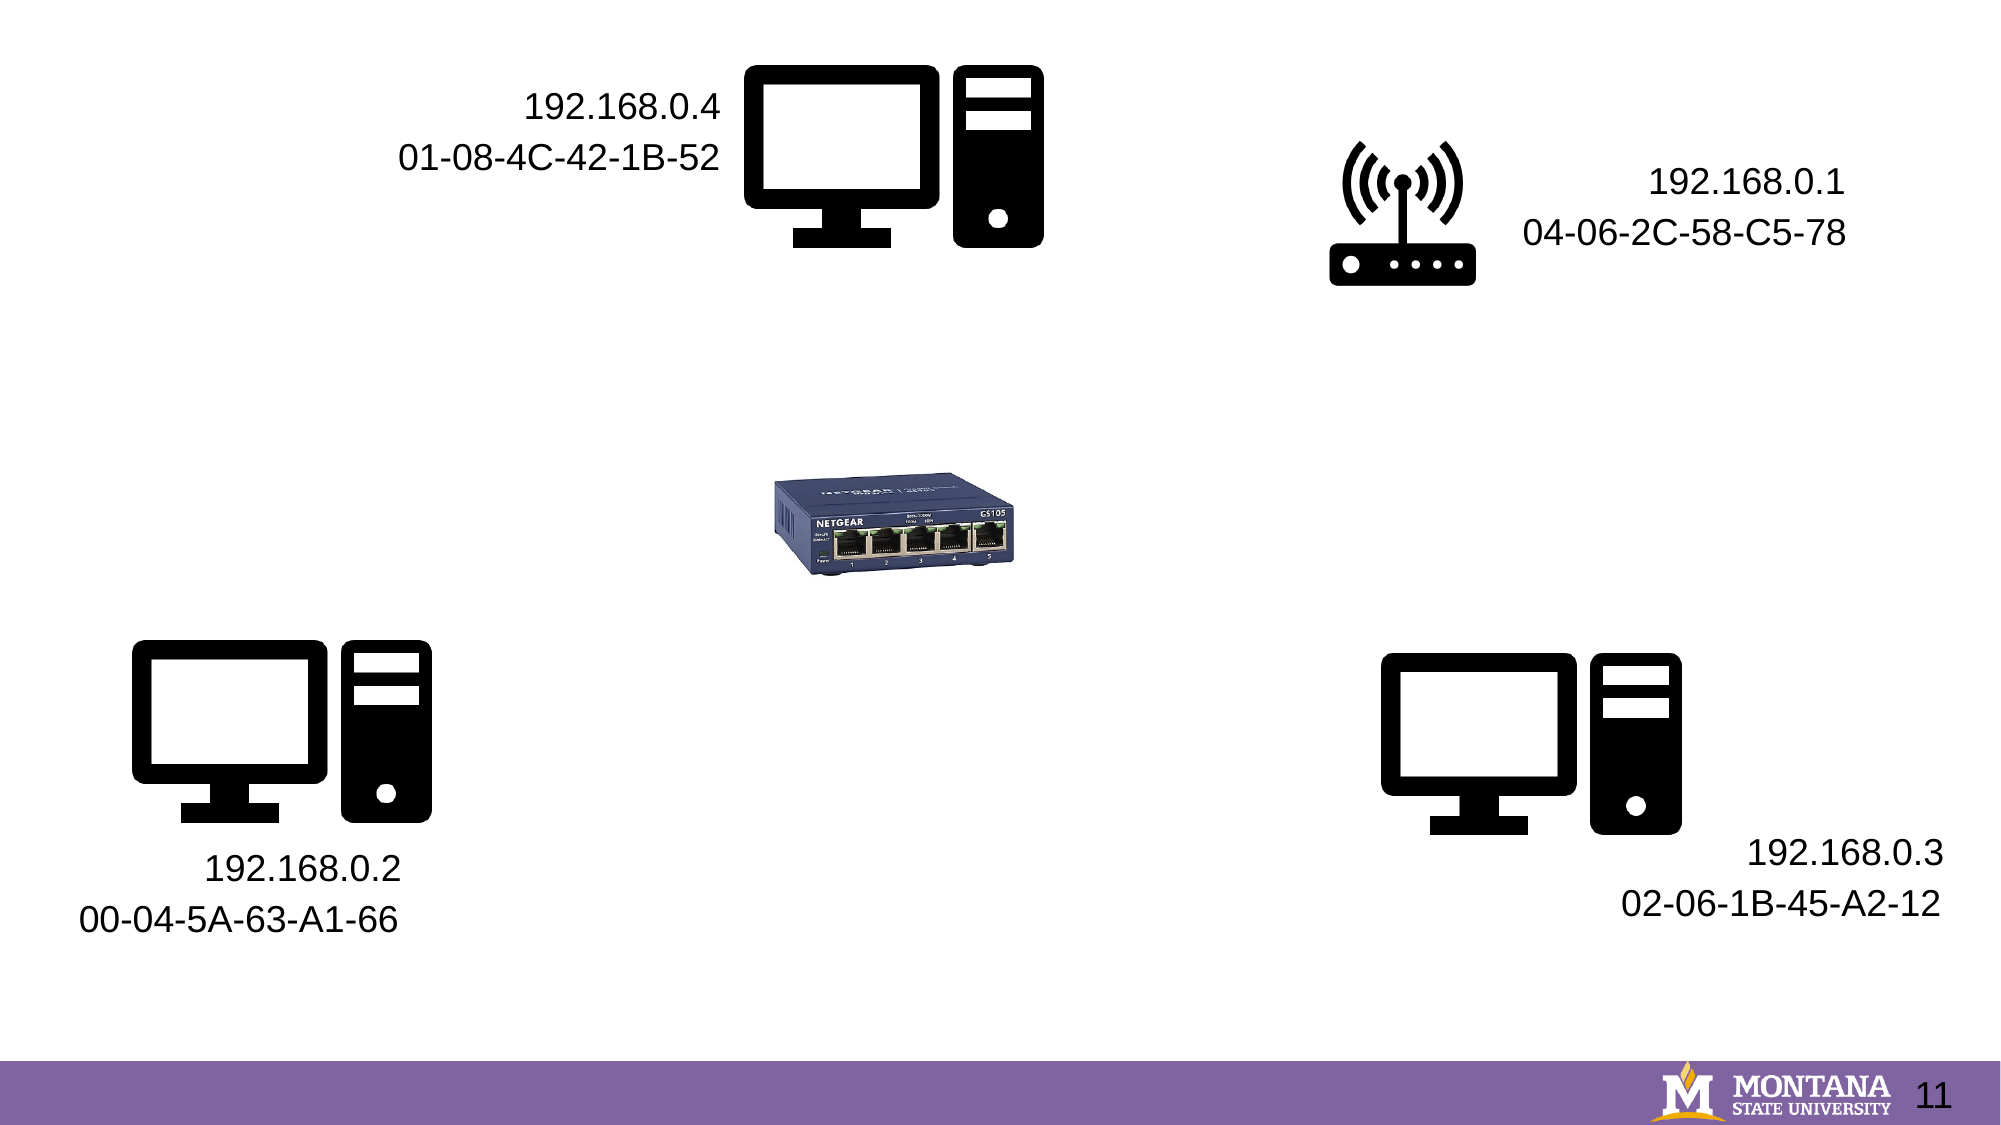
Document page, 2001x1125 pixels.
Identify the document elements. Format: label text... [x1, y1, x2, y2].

picture [1650, 1060, 1891, 1122]
picture [737, 0, 1051, 313]
picture [1374, 587, 1688, 901]
text_box 01-08-4C-42-1B-52 [383, 125, 732, 186]
text_box 192.168.0.4 [508, 74, 732, 125]
text_box 04-06-2C-58-C5-78 [1510, 200, 1862, 261]
picture [1299, 109, 1506, 317]
slide_number 11 [1887, 1072, 1994, 1125]
picture [754, 424, 1033, 624]
text_box 192.168.0.3 [1731, 820, 1960, 881]
text_box 00-04-5A-63-A1-66 [64, 887, 414, 948]
text_box 192.168.0.1 [1633, 149, 1861, 200]
picture [124, 574, 438, 888]
text_box 02-06-1B-45-A2-12 [1606, 871, 1957, 932]
